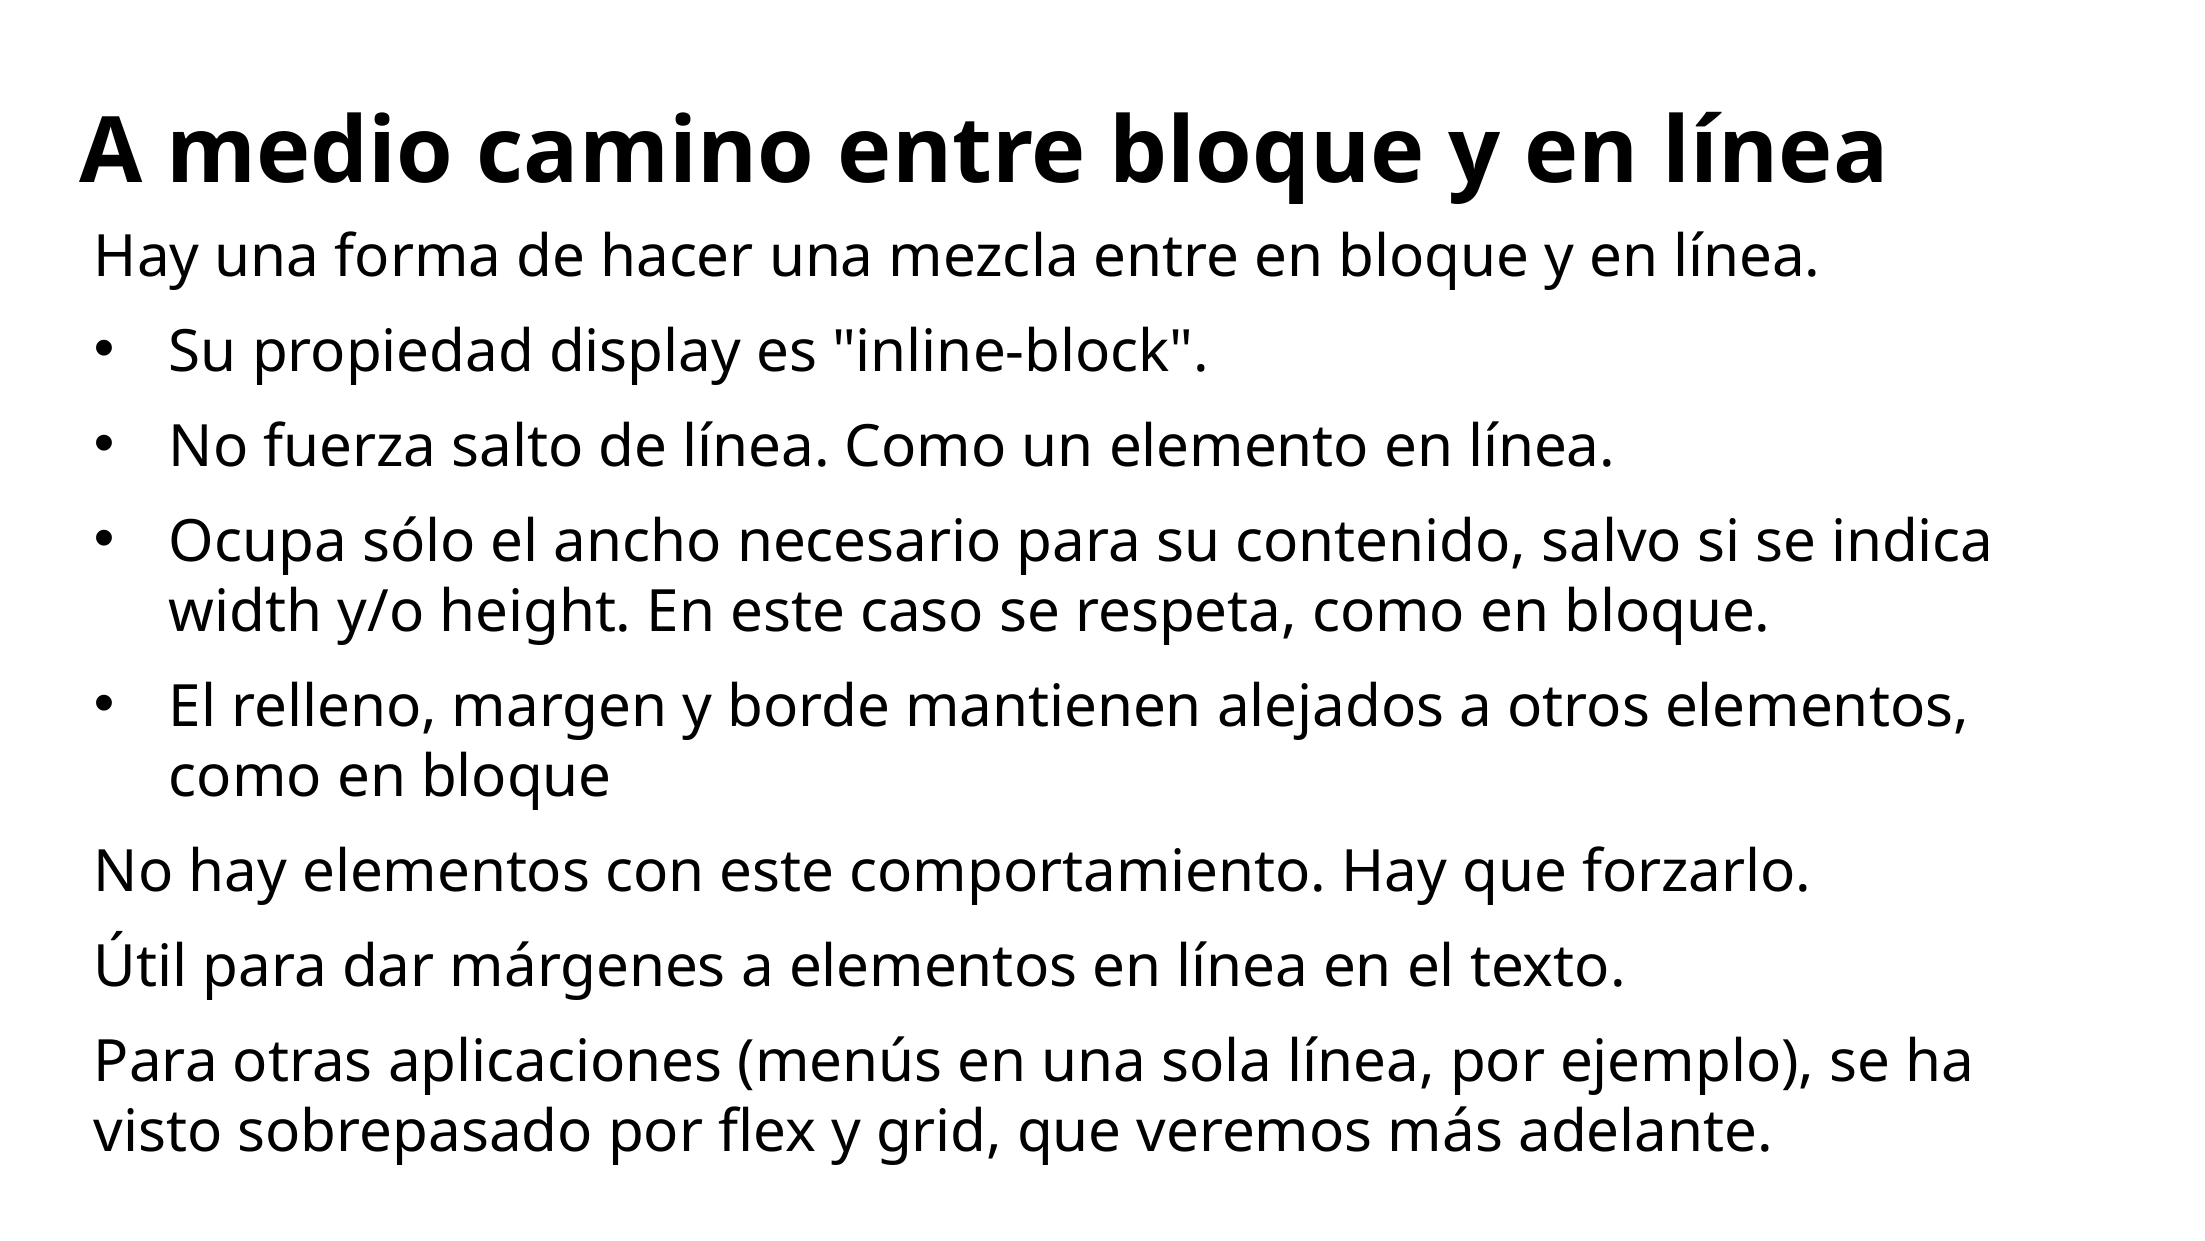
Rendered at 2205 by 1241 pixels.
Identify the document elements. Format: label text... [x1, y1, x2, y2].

text_box Hay una forma de hacer una mezcla entre en bloque y en línea. Su propiedad display es "inline-block". No fuerza salto de línea. Como un elemento en línea. Ocupa sólo el ancho necesario para su contenido, salvo si se indica width y/o height. En este caso se respeta, como en bloque. El relleno, margen y borde mantienen alejados a otros elementos, como en bloque No hay elementos con este comportamiento. Hay que forzarlo. Útil para dar márgenes a elementos en línea en el texto. Para otras aplicaciones (menús en una sola línea, por ejemplo), se ha visto sobrepasado por flex y grid, que veremos más adelante. [79, 210, 2126, 1171]
title A medio camino entre bloque y en línea [79, 41, 2136, 264]
